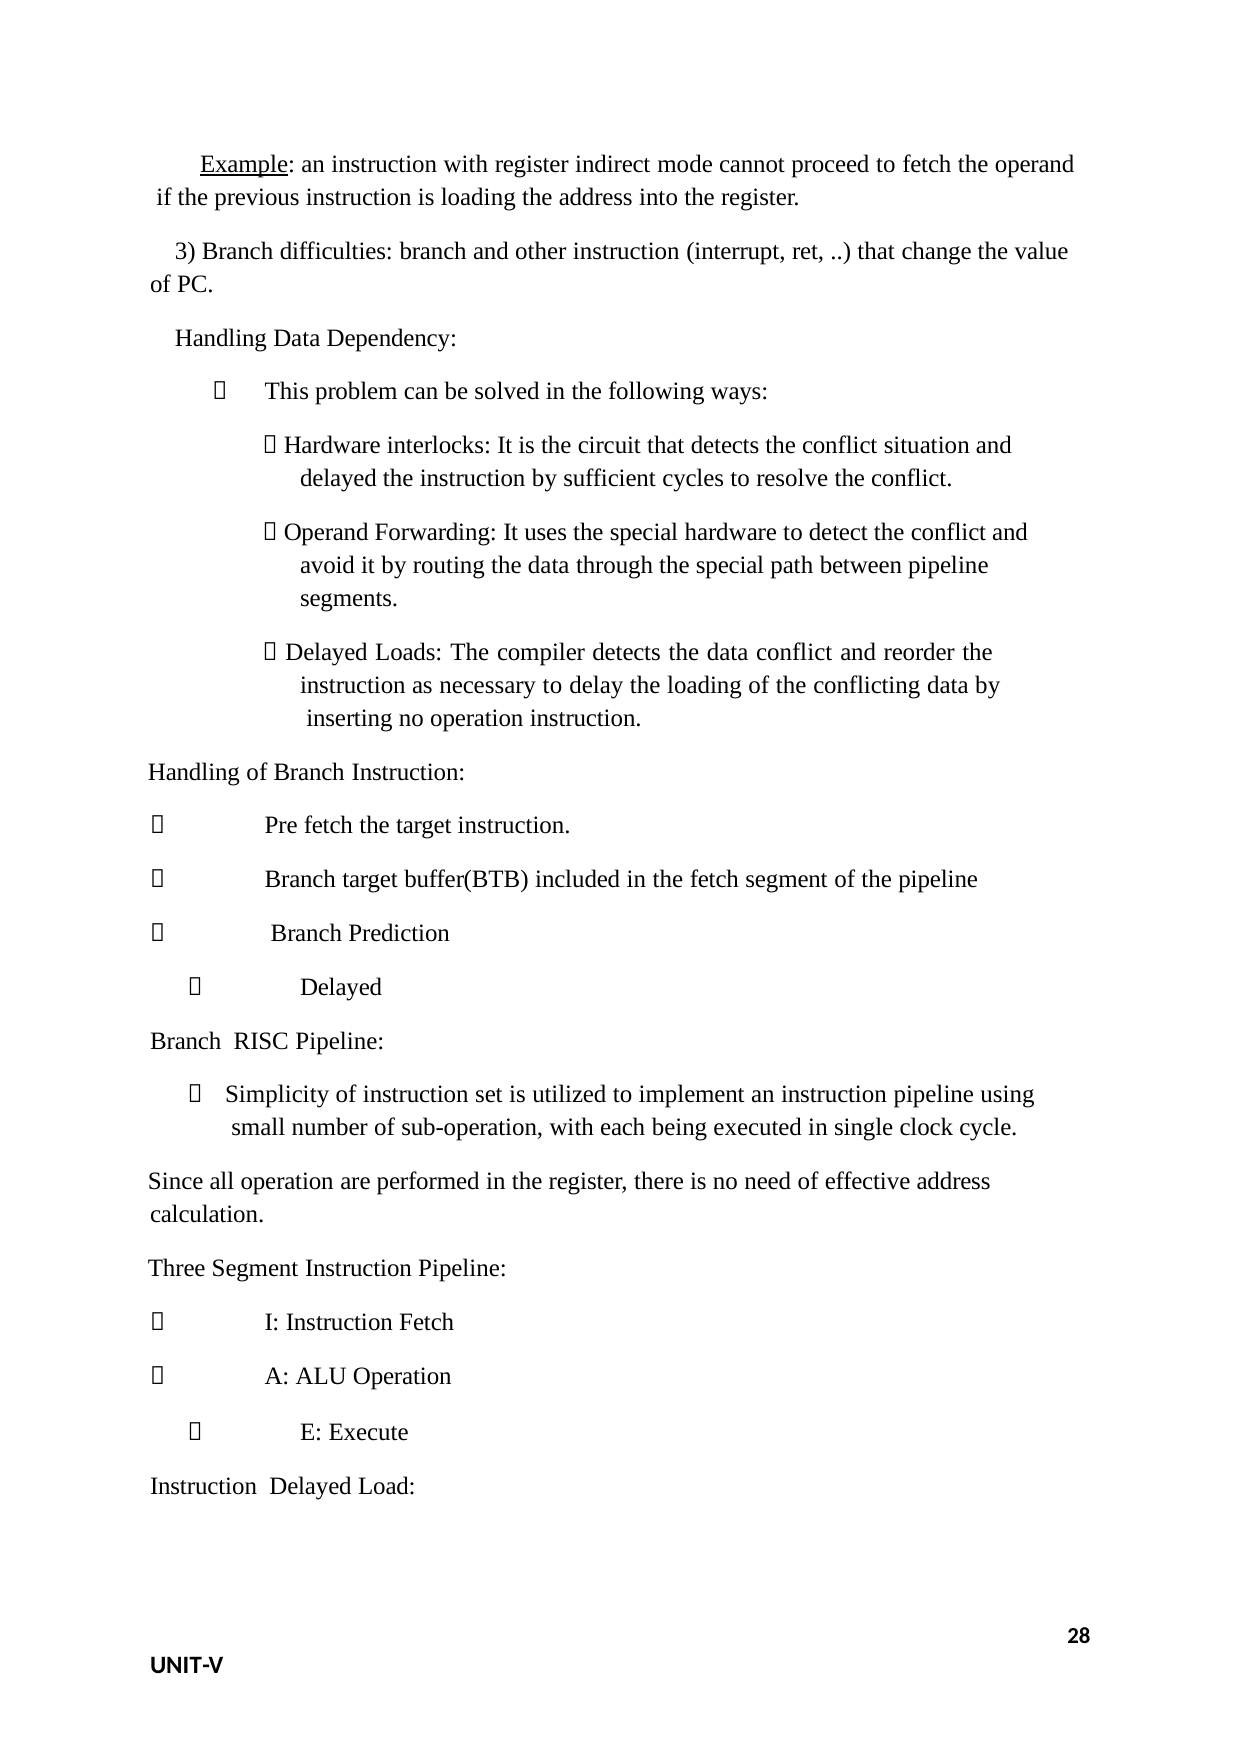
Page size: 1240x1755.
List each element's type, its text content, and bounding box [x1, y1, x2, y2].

text_box Example: an instruction with register indirect mode cannot proceed to fetch the operand if the previous instruction is loading the address into the register. 3) Branch difficulties: branch and other instruction (interrupt, ret, ..) that change the value of PC. Handling Data Dependency:  This problem can be solved in the following ways:  Hardware interlocks: It is the circuit that detects the conflict situation and delayed the instruction by sufficient cycles to resolve the conflict.  Operand Forwarding: It uses the special hardware to detect the conflict and avoid it by routing the data through the special path between pipeline segments.  Delayed Loads: The compiler detects the data conflict and reorder the instruction as necessary to delay the loading of the conflicting data by inserting no operation instruction. Handling of Branch Instruction:  Pre fetch the target instruction.  Branch target buffer(BTB) included in the fetch segment of the pipeline  Branch Prediction  Delayed Branch RISC Pipeline:  Simplicity of instruction set is utilized to implement an instruction pipeline using small number of sub-operation, with each being executed in single clock cycle. Since all operation are performed in the register, there is no need of effective address calculation. Three Segment Instruction Pipeline:  I: Instruction Fetch  A: ALU Operation  E: Execute Instruction Delayed Load: [147, 142, 1081, 1499]
slide_number 28 [1060, 1624, 1100, 1755]
footer UNIT-V [147, 1652, 227, 1755]
